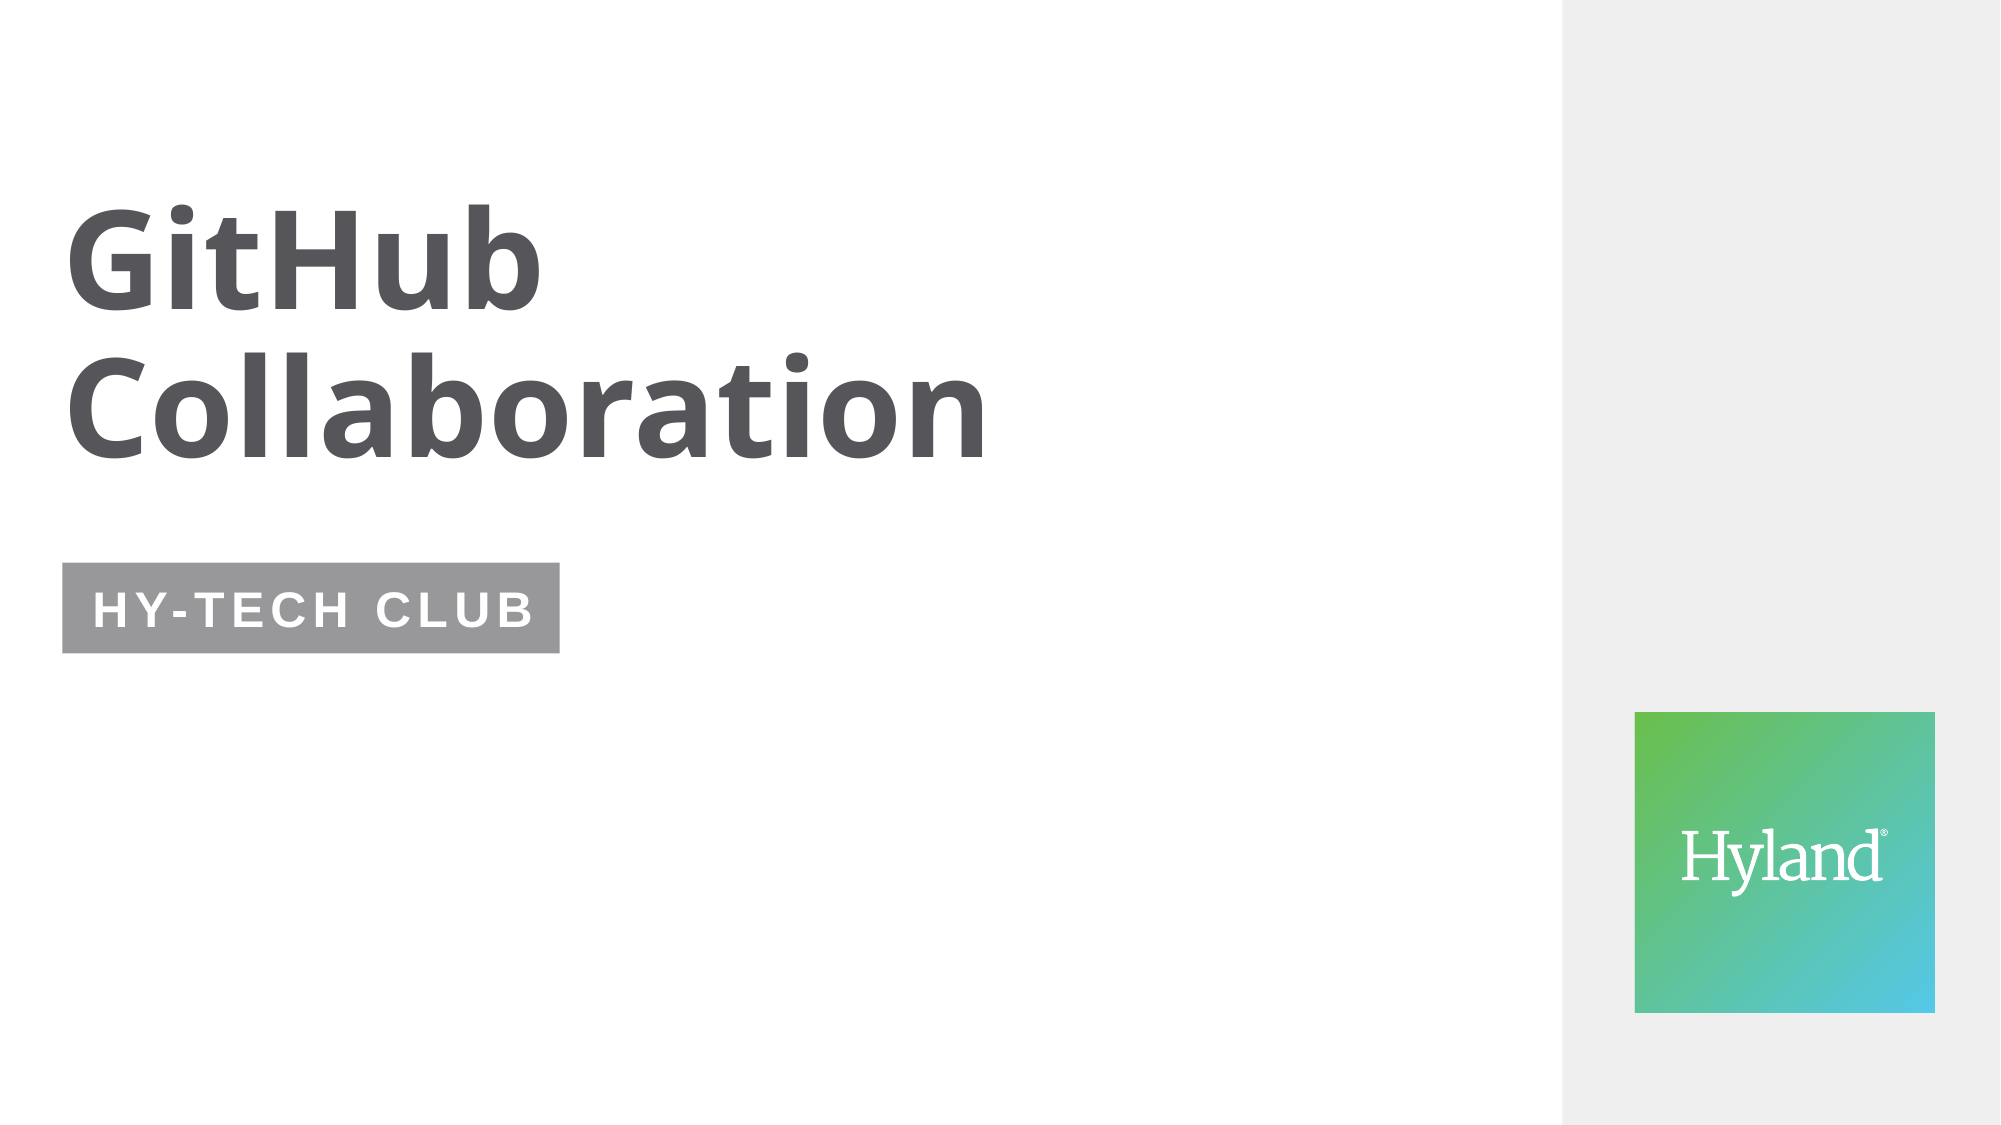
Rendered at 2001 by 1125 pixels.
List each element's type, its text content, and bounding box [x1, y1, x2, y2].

title GitHub Collaboration [62, 37, 1507, 488]
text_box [1634, 712, 1935, 1013]
subtitle Hy-Tech Club [62, 562, 560, 654]
